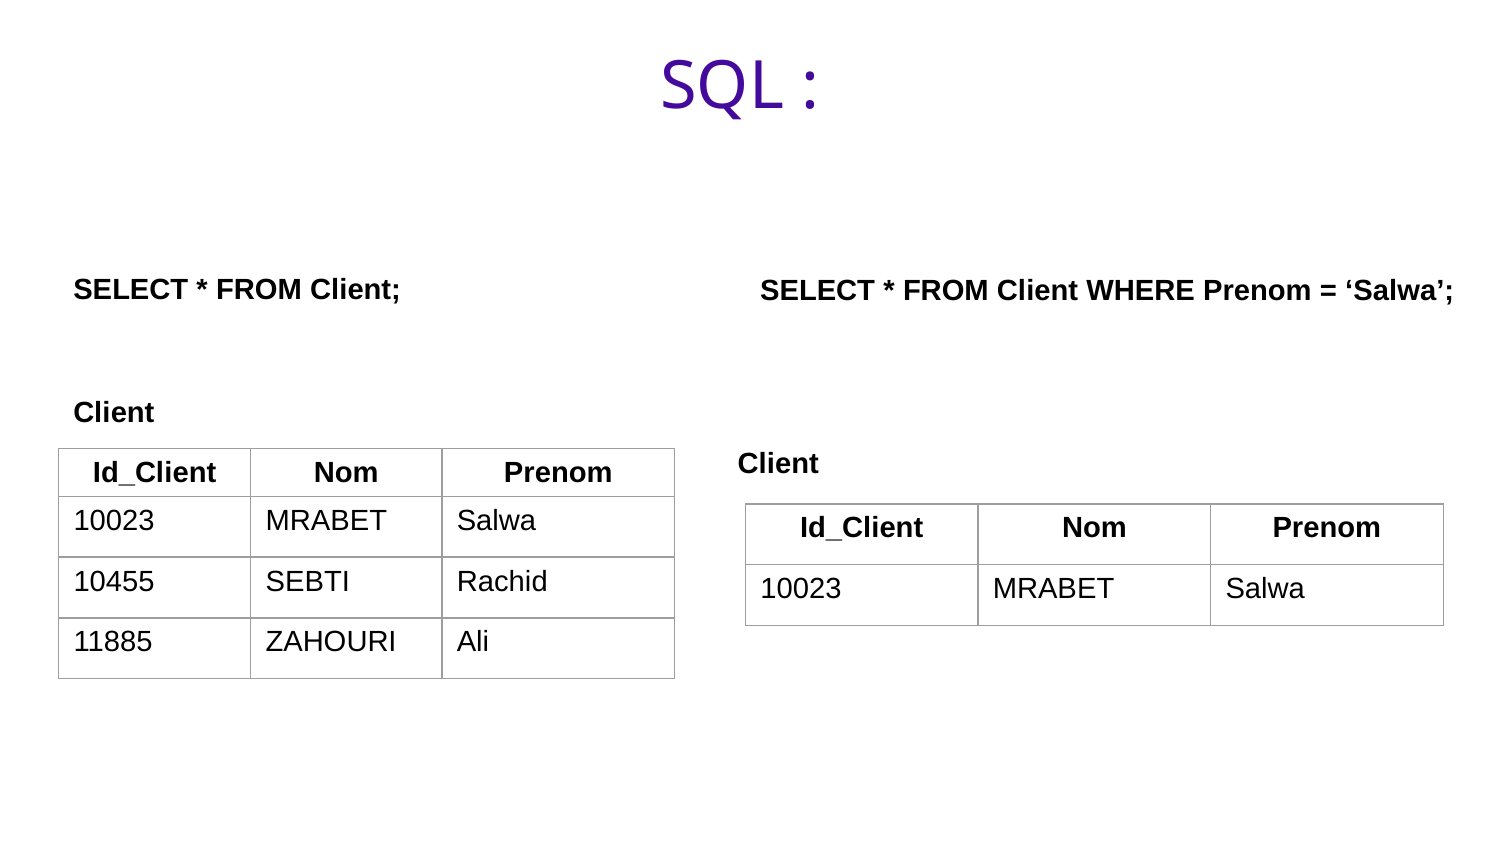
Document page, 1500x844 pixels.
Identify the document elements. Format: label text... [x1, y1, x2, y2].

table_header Nom [251, 449, 441, 496]
table_cell MRABET [251, 497, 441, 556]
table_header Id_Client [746, 505, 977, 564]
table_cell Salwa [1211, 565, 1443, 625]
table_header Prenom [443, 449, 674, 496]
text_box Client [723, 436, 1097, 487]
table_header Id_Client [59, 449, 250, 496]
table_cell 10023 [746, 565, 977, 625]
text_box SELECT * FROM Client; [58, 263, 746, 313]
table_cell 10455 [59, 558, 250, 617]
text_box Client [58, 386, 432, 436]
table_cell 10023 [59, 497, 250, 556]
table_cell Rachid [443, 558, 674, 617]
table_cell Salwa [443, 497, 674, 556]
table_cell MRABET [979, 565, 1210, 625]
text_box SELECT * FROM Client WHERE Prenom = ‘Salwa’; [745, 264, 1484, 314]
table_cell Ali [443, 619, 674, 678]
table_header Prenom [1211, 505, 1443, 564]
table_header Nom [979, 505, 1210, 564]
table_cell ZAHOURI [251, 619, 441, 678]
table_cell 11885 [59, 619, 250, 678]
table_cell SEBTI [251, 558, 441, 617]
text_box SQL : [74, 39, 1406, 124]
